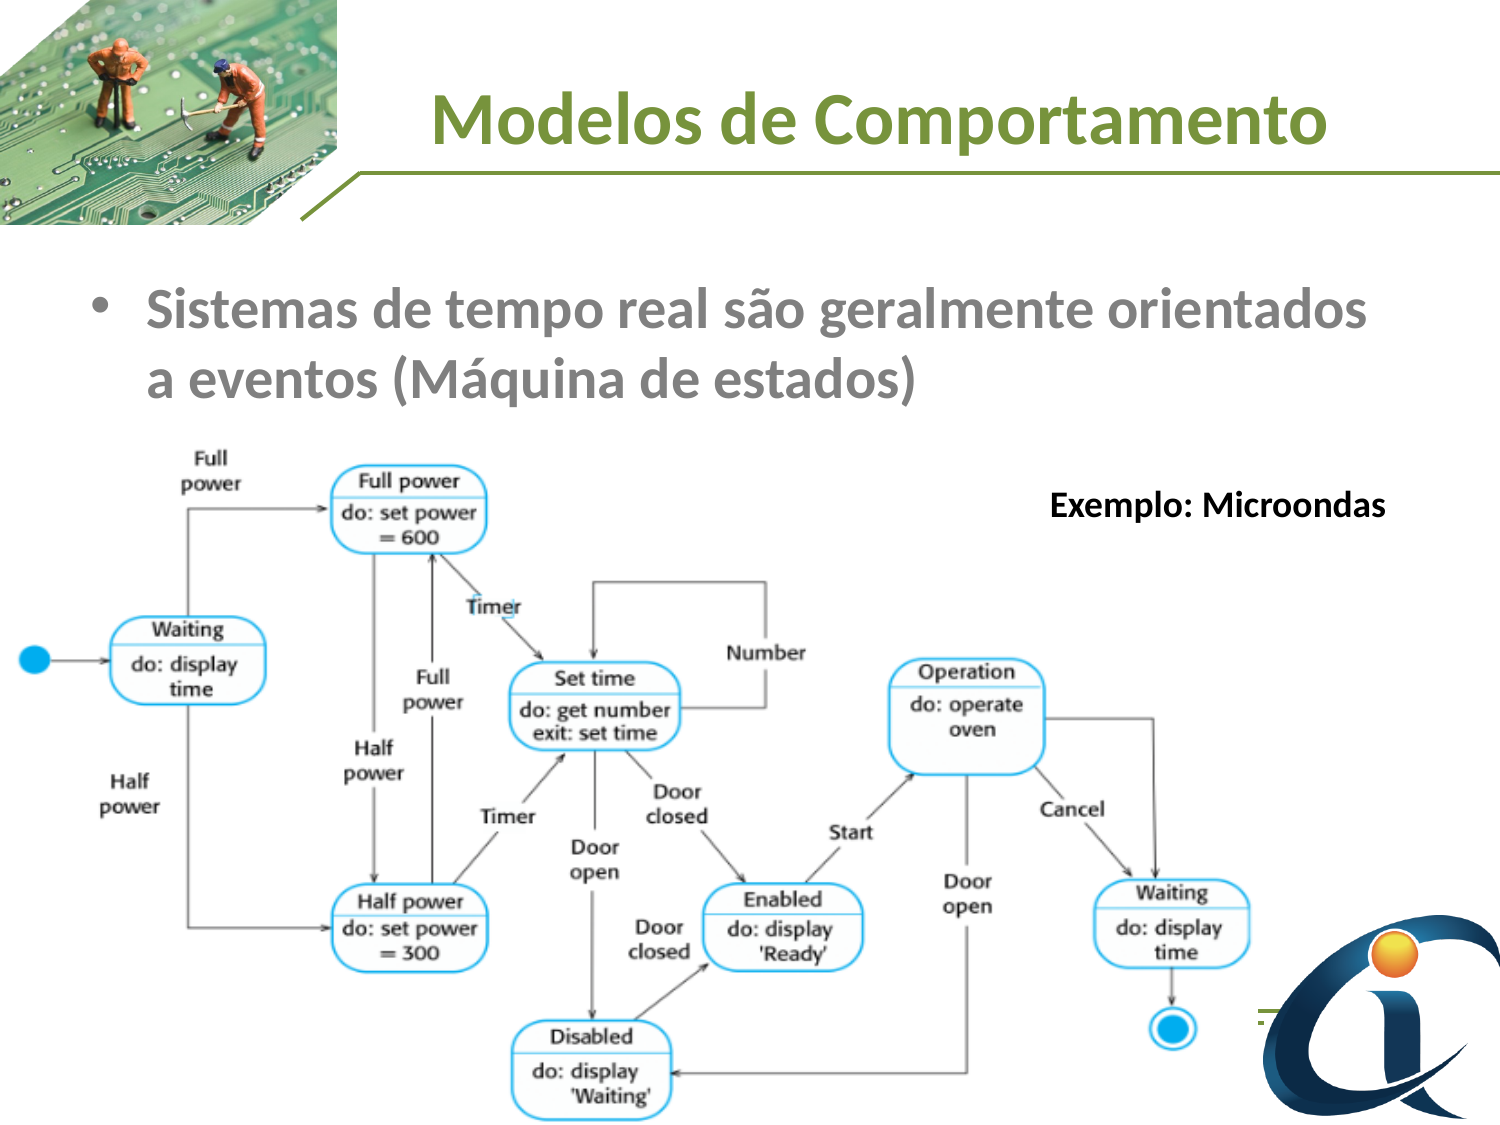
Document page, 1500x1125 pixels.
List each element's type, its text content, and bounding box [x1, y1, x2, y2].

picture [0, 0, 337, 225]
text_box Exemplo: Microondas [1263, 473, 1402, 533]
list Sistemas de tempo real são geralmente orientados a eventos (Máquina de estados) [75, 262, 1425, 1005]
title Modelos de Comportamento [336, 20, 1425, 209]
picture [1263, 915, 1500, 1119]
picture [5, 442, 1259, 1125]
